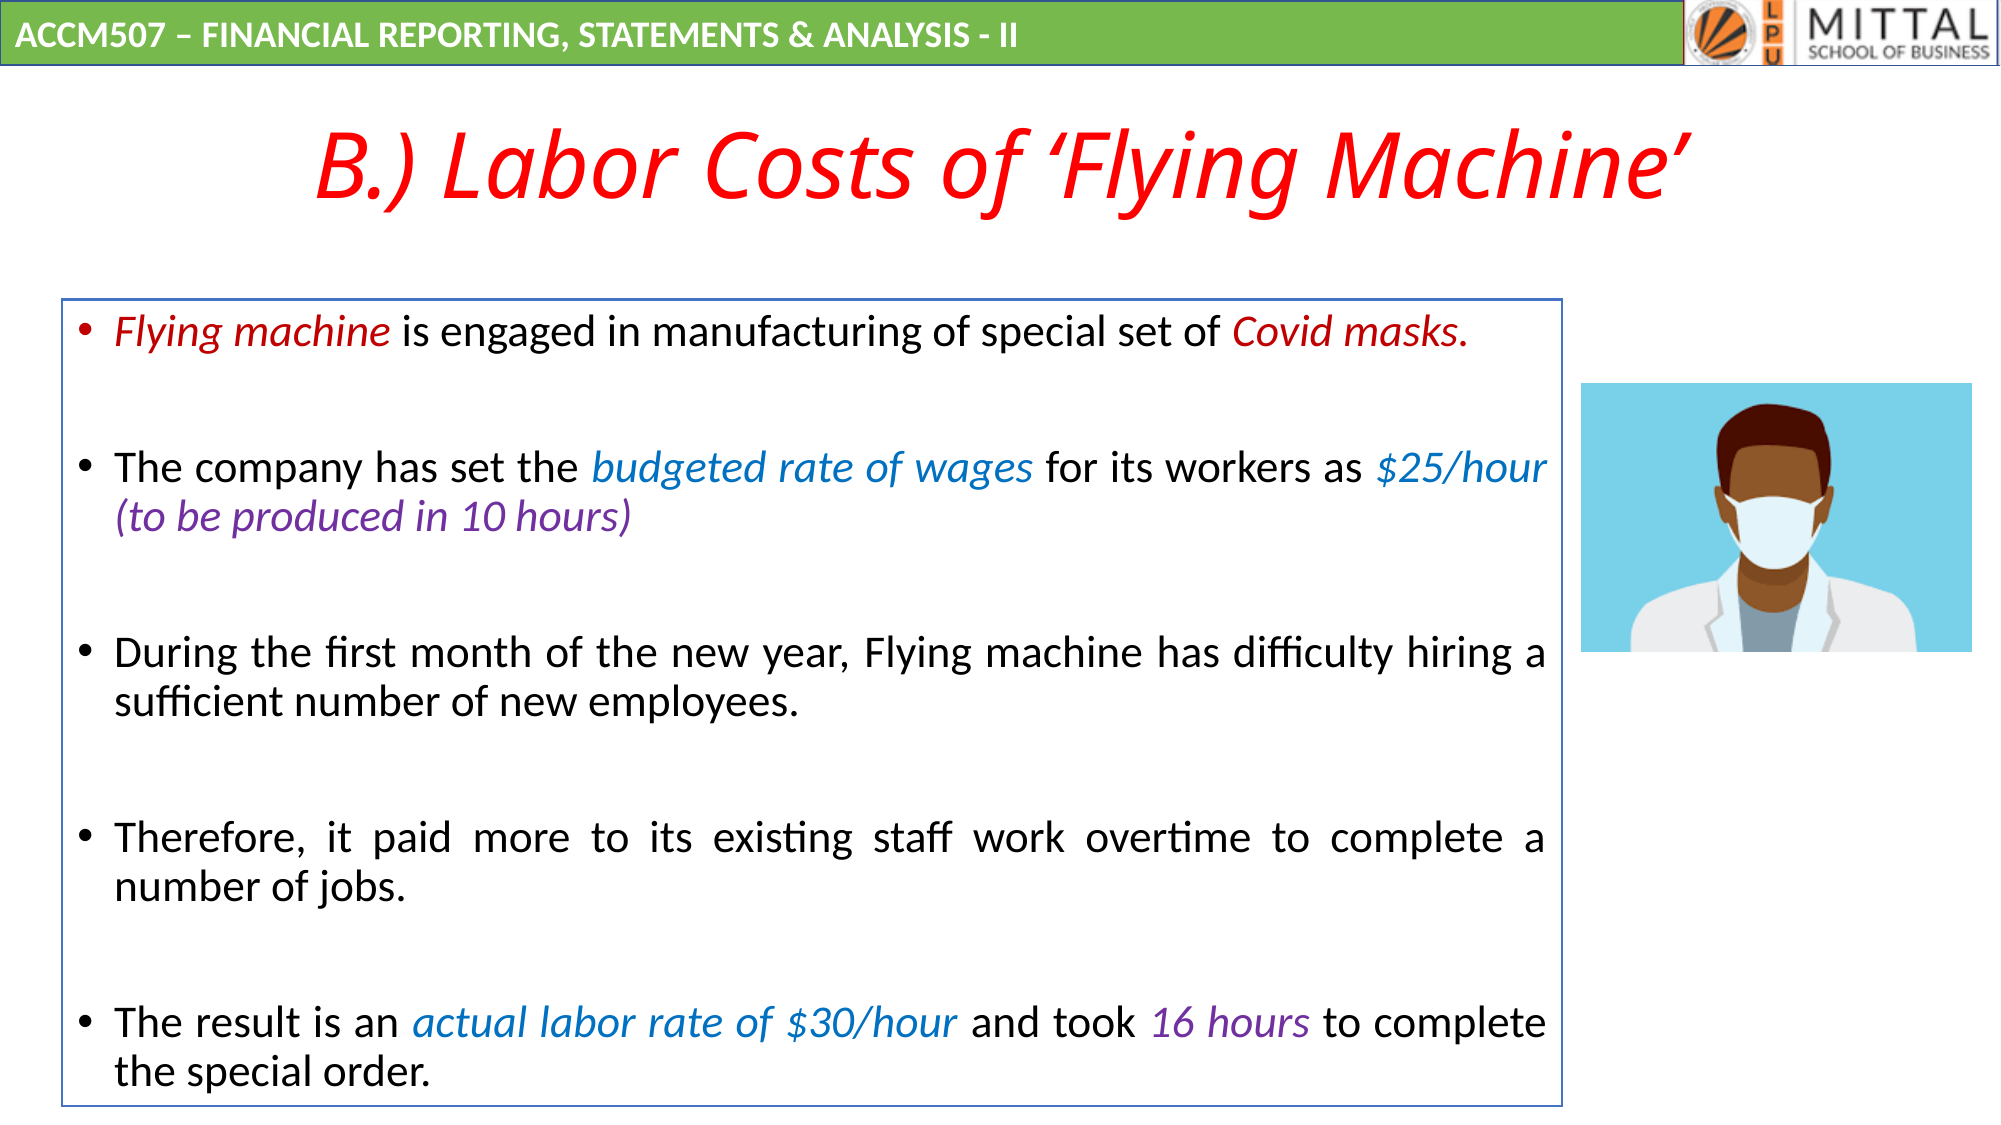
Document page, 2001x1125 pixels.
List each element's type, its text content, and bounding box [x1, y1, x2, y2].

picture [1683, 0, 2001, 65]
picture [1581, 383, 1972, 652]
title B.) Labor Costs of ‘Flying Machine’ [137, 59, 1863, 278]
list Flying machine is engaged in manufacturing of special set of Covid masks. The company has set the budgeted rate of wages for its workers as $25/hour (to be produced in 10 hours) During the first month of the new year, Flying machine has difficulty hiring a sufficient number of new employees. Therefore, it paid more to its existing staff work overtime to complete a number of jobs. The result is an actual labor rate of $30/hour and took 16 hours to complete the special order. [61, 298, 1563, 1107]
